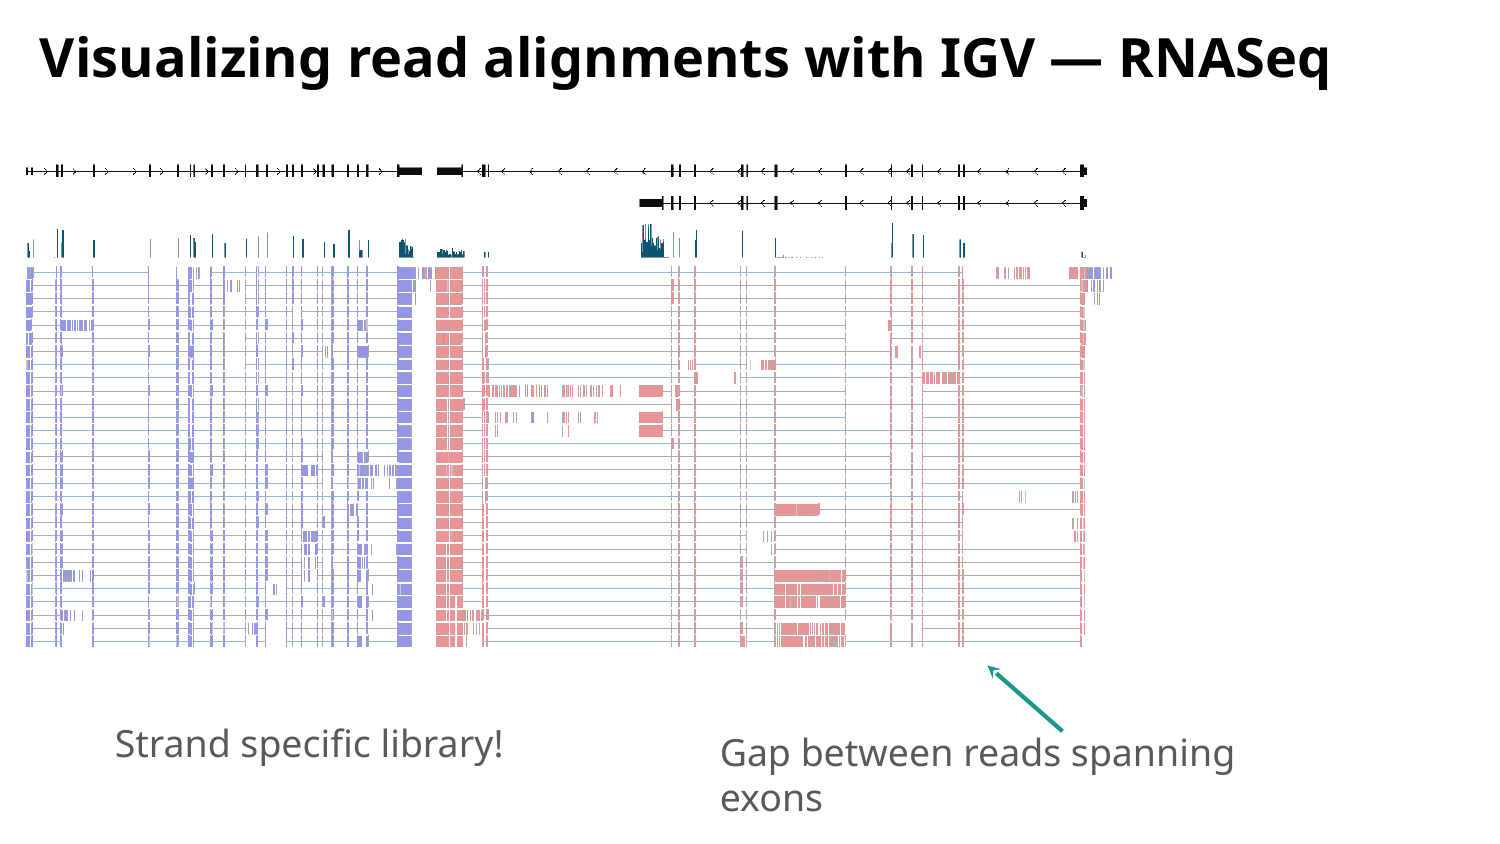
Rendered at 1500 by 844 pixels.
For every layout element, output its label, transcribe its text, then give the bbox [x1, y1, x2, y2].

text_box Visualizing read alignments with IGV — RNASeq [24, 28, 1500, 85]
text_box Strand specific library! [99, 712, 522, 758]
text_box Gap between reads spanning exons [704, 721, 1336, 768]
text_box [991, 664, 1059, 737]
picture [0, 149, 1126, 657]
